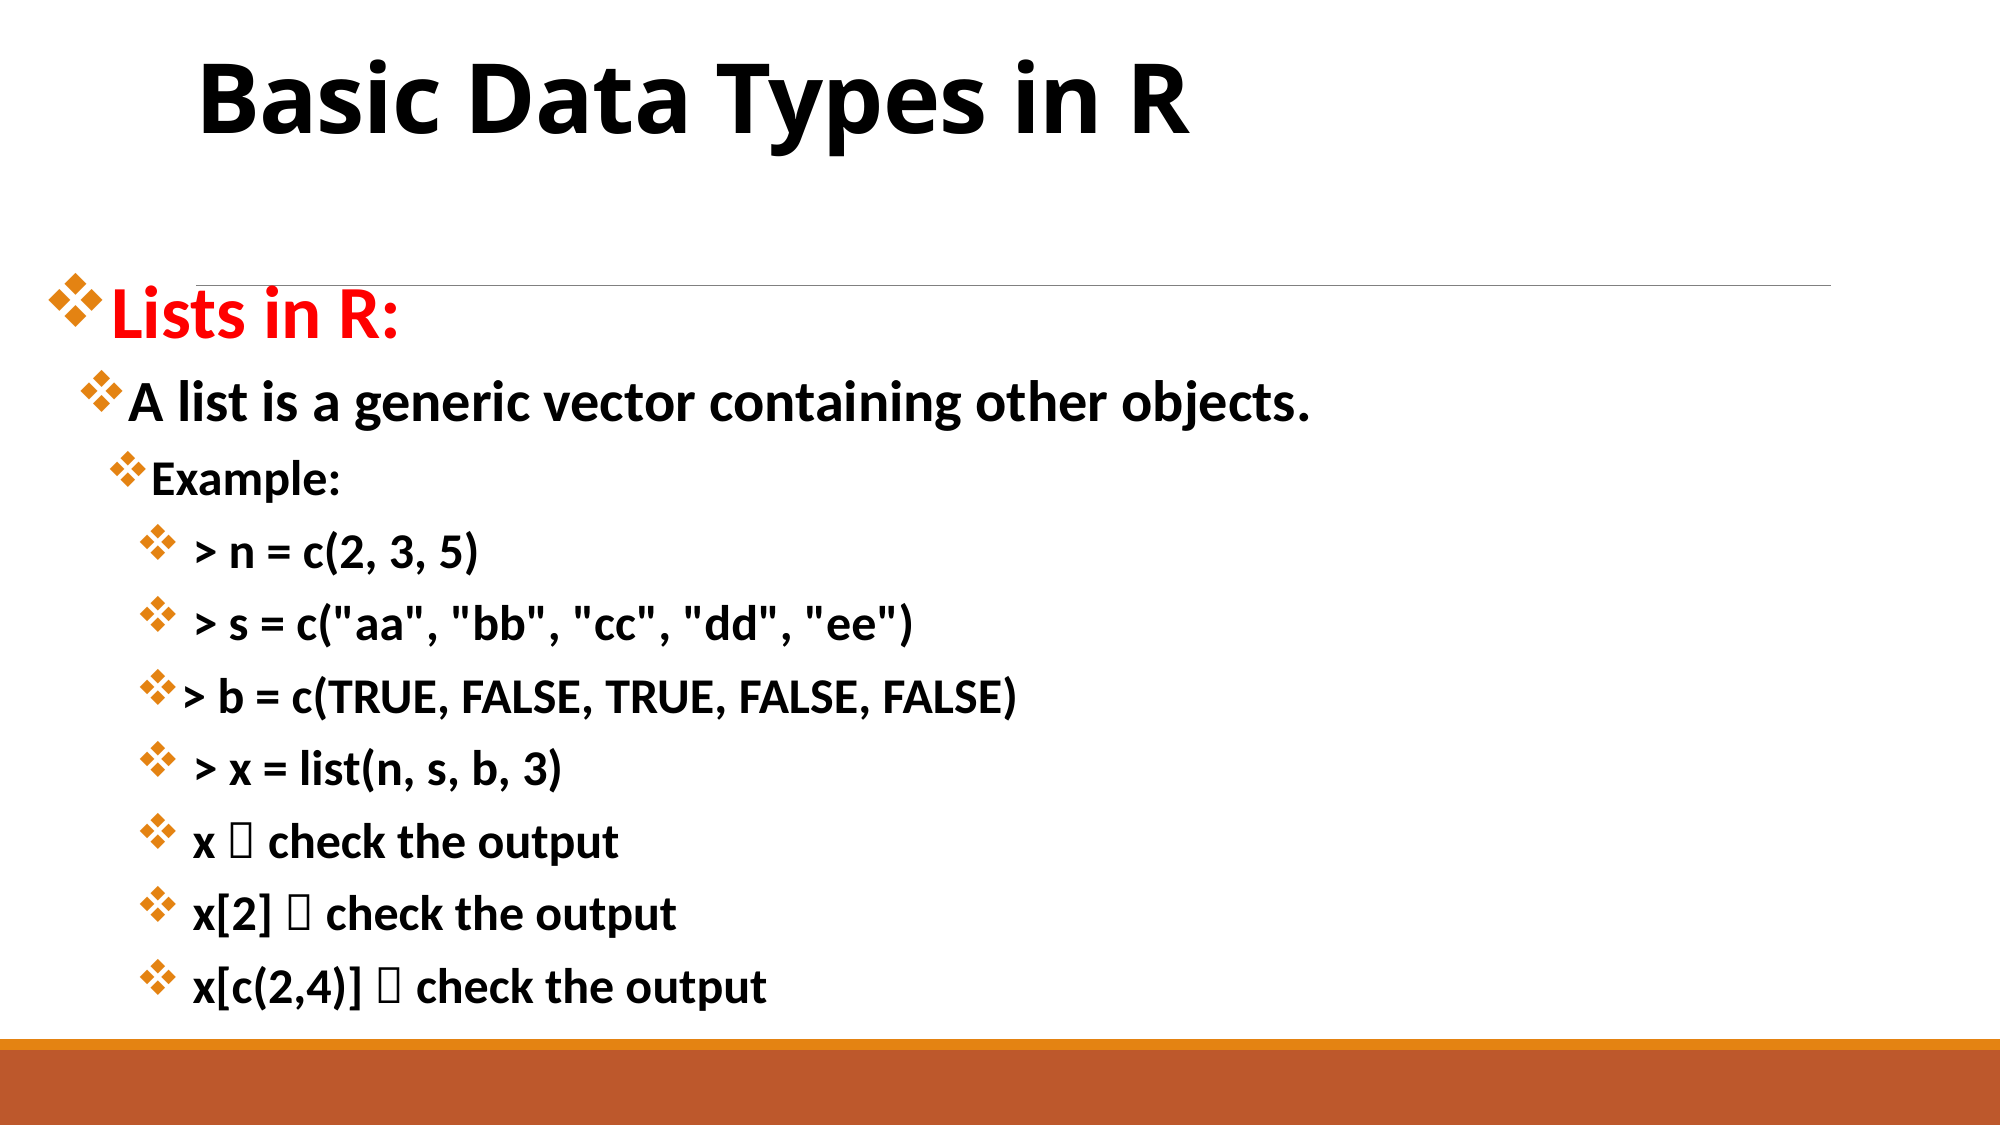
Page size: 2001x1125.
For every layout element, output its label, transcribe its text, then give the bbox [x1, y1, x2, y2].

list Lists in R: A list is a generic vector containing other objects. Example: > n = c(2, 3, 5) > s = c("aa", "bb", "cc", "dd", "ee") > b = c(TRUE, FALSE, TRUE, FALSE, FALSE) > x = list(n, s, b, 3) x  check the output x[2]  check the output x[c(2,4)]  check the output [42, 266, 1830, 1037]
title Basic Data Types in R [180, 47, 1830, 162]
